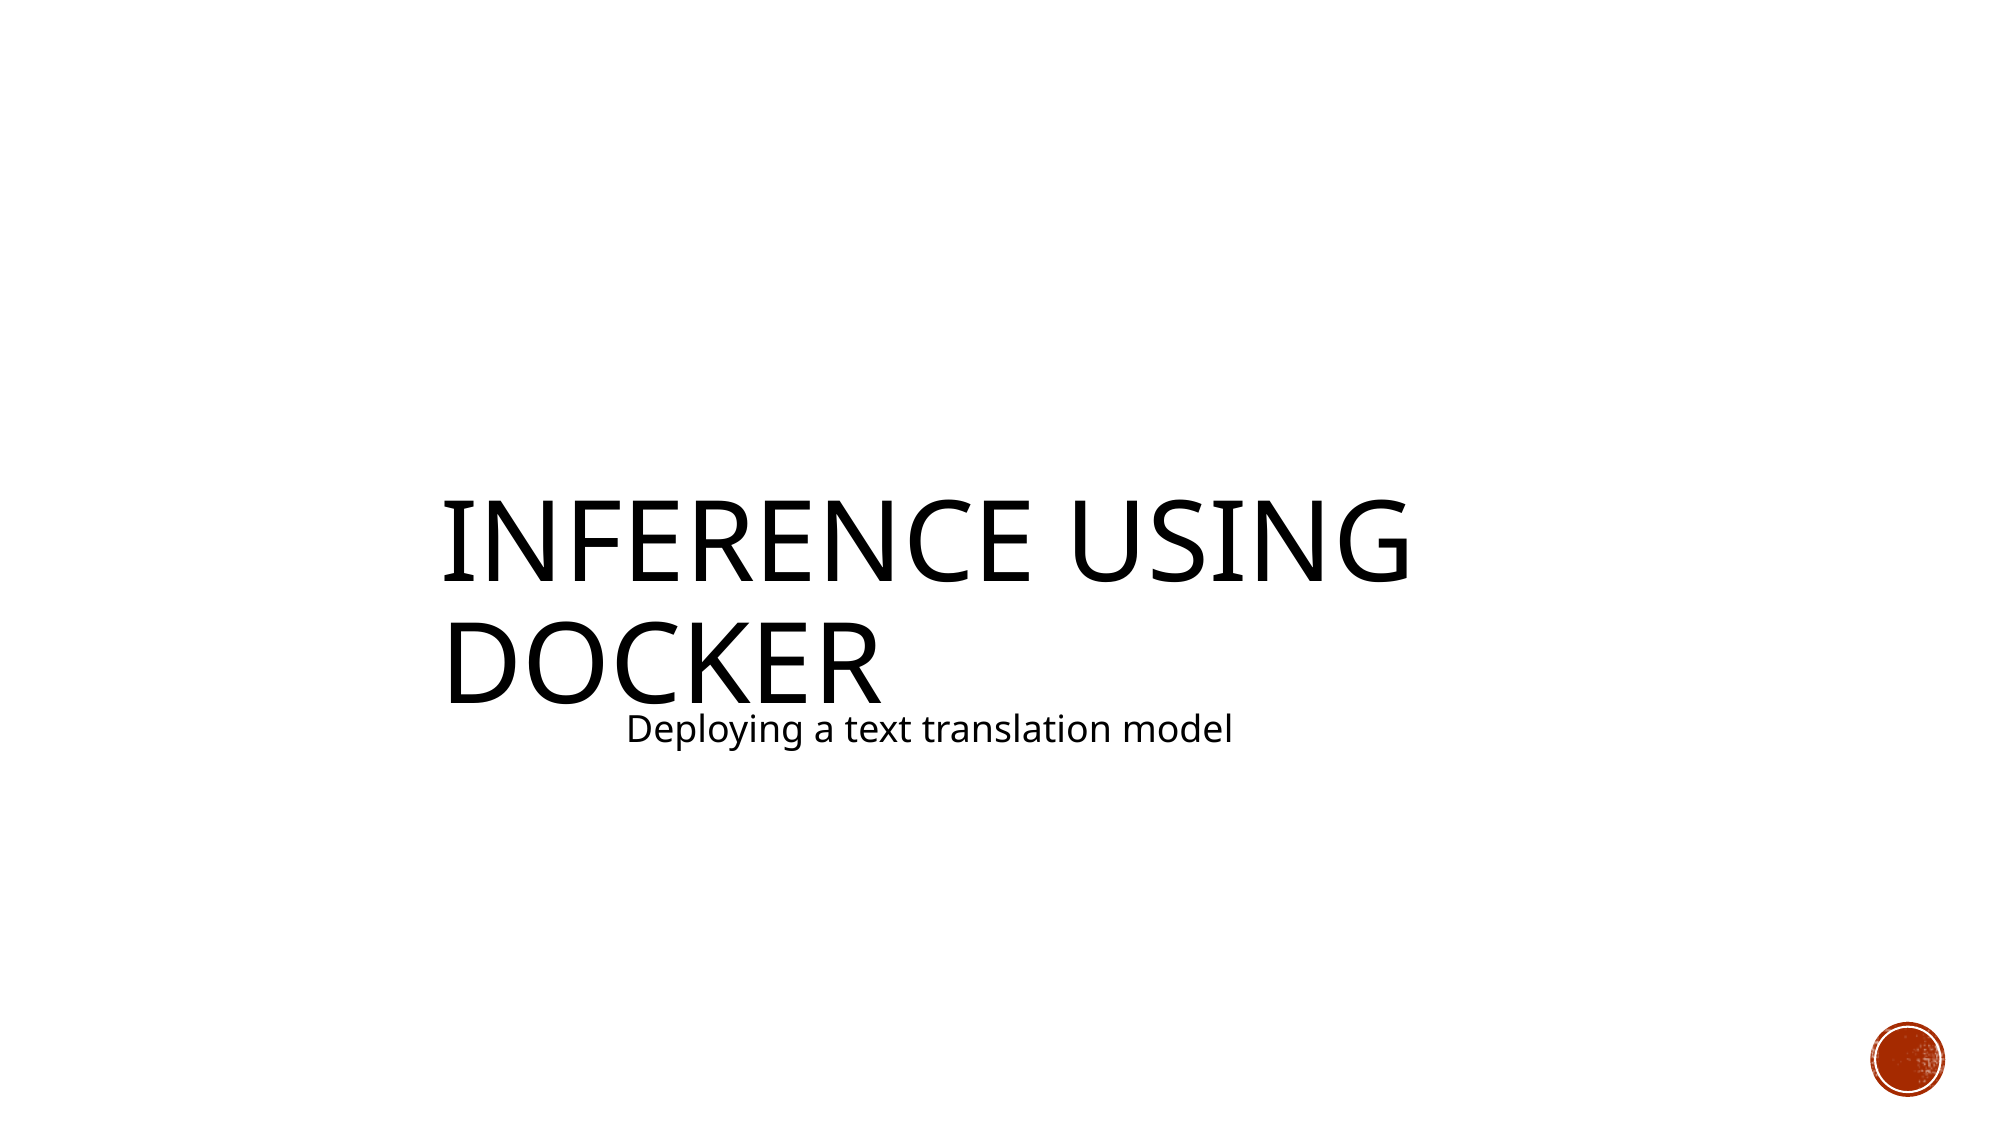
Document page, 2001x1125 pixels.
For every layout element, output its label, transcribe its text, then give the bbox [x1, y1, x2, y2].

text_box Deploying a text translation model [610, 697, 1285, 758]
title Inference using Docker [425, 473, 1519, 738]
